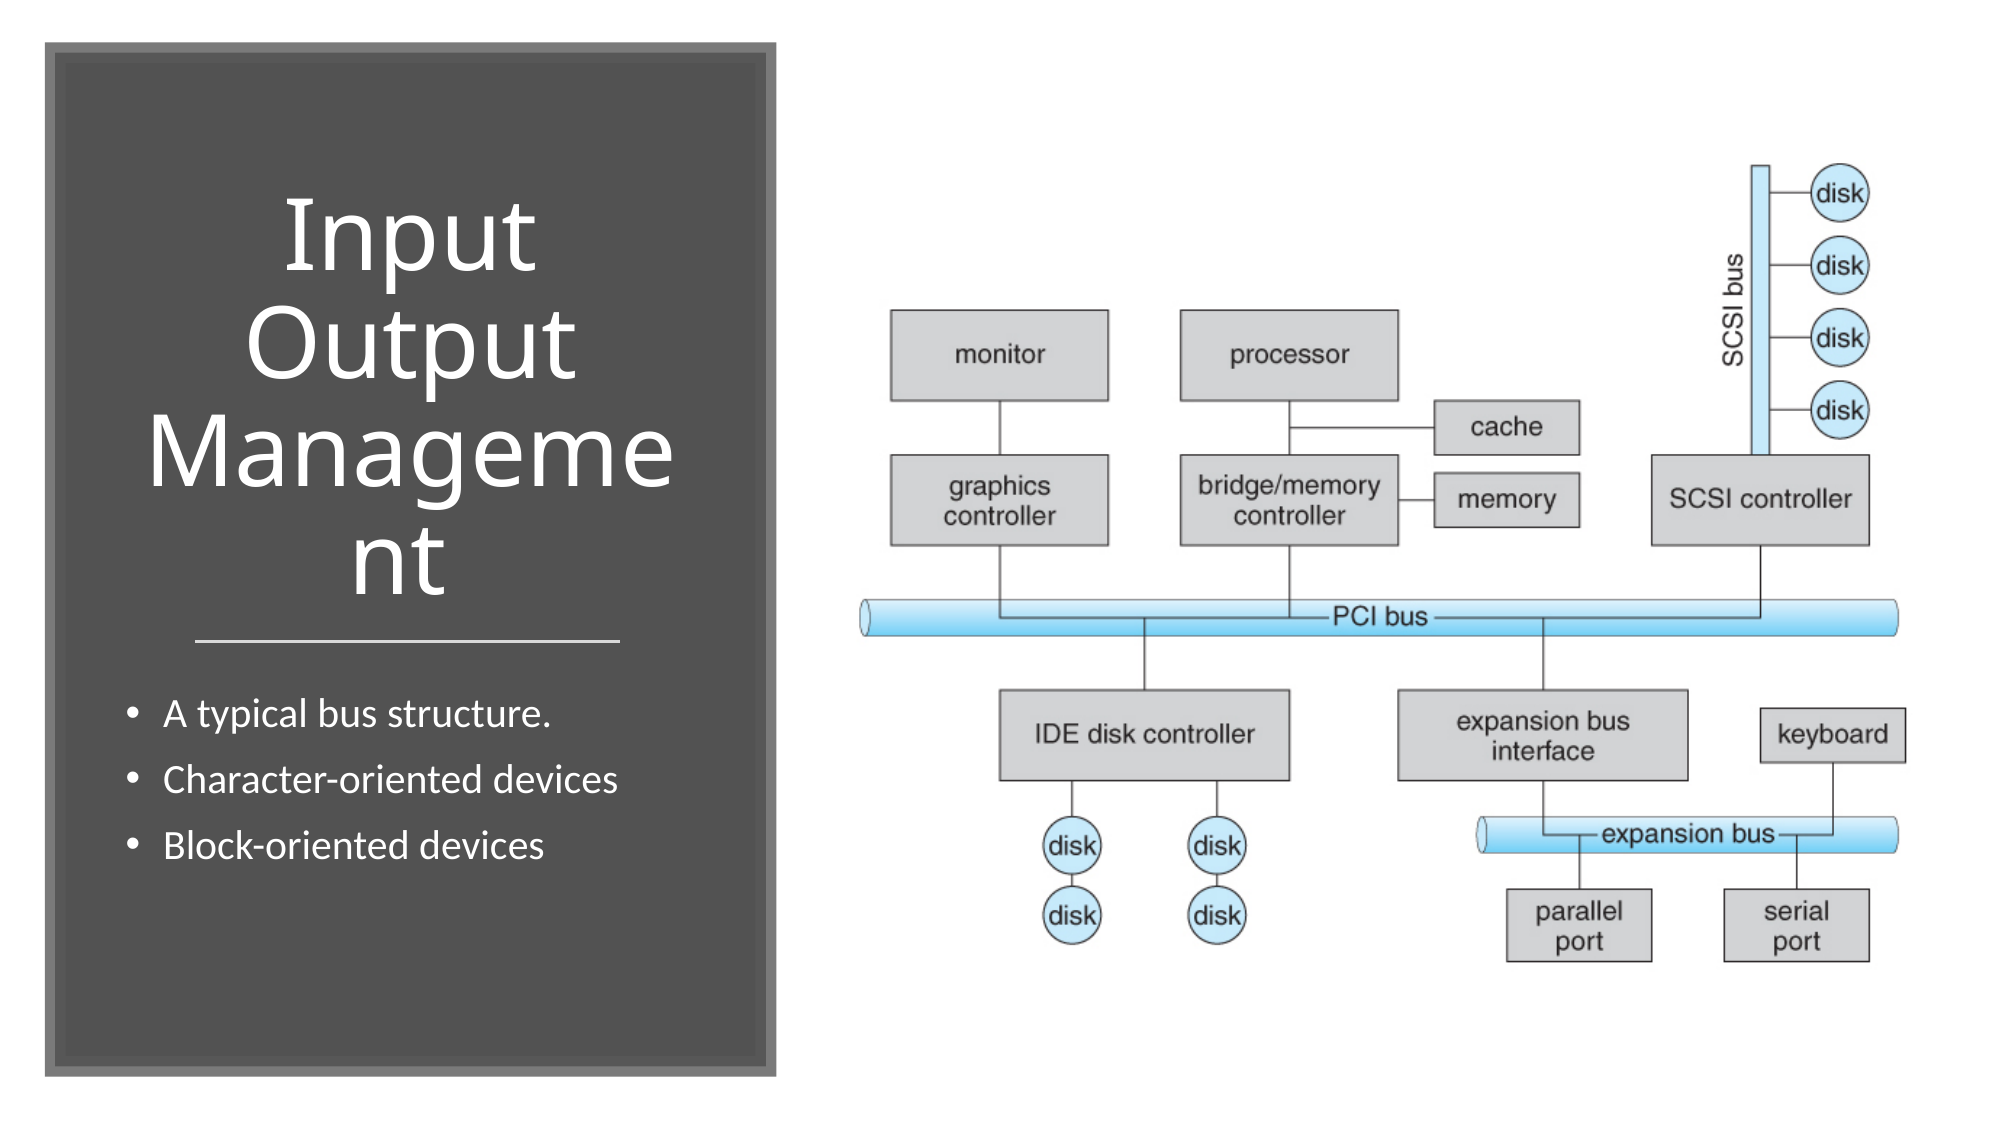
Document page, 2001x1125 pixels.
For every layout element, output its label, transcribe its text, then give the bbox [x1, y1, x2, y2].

picture [845, 149, 1921, 977]
text_box [54, 52, 767, 1067]
list A typical bus structure. Character-oriented devices Block-oriented devices [110, 684, 711, 935]
title Input Output Management [110, 149, 711, 624]
